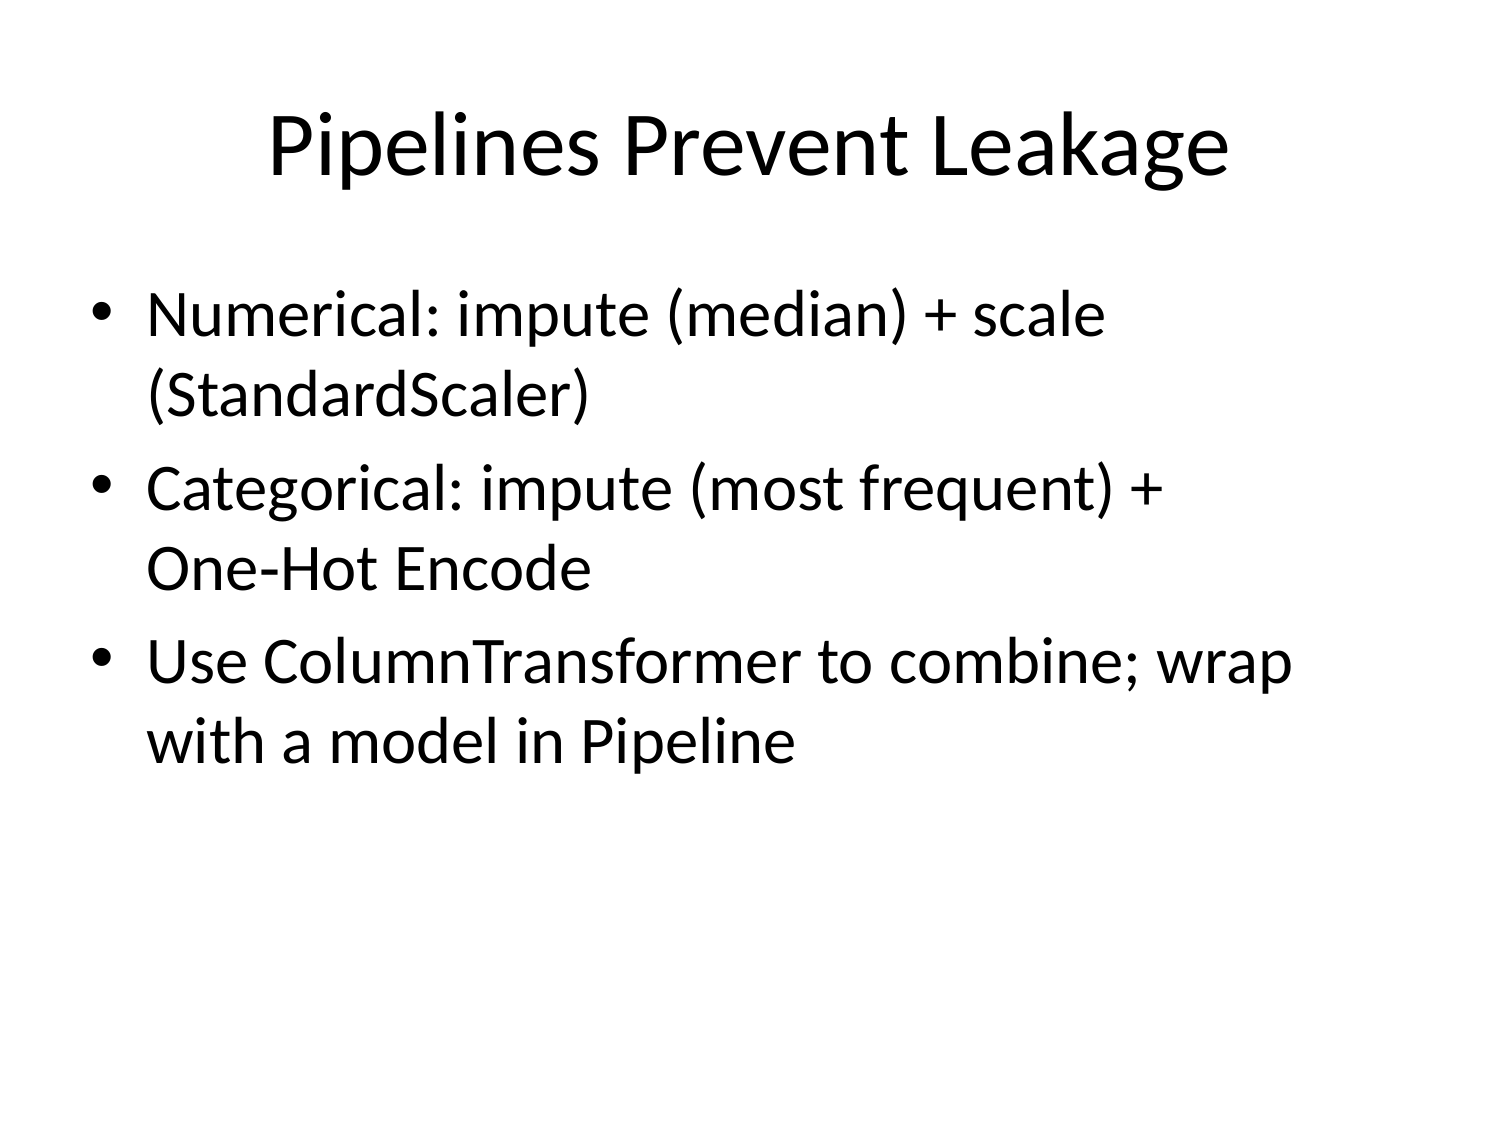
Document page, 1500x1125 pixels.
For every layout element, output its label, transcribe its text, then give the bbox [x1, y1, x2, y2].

list Numerical: impute (median) + scale (StandardScaler) Categorical: impute (most frequent) + One‑Hot Encode Use ColumnTransformer to combine; wrap with a model in Pipeline [75, 262, 1425, 1005]
title Pipelines Prevent Leakage [75, 45, 1425, 233]
